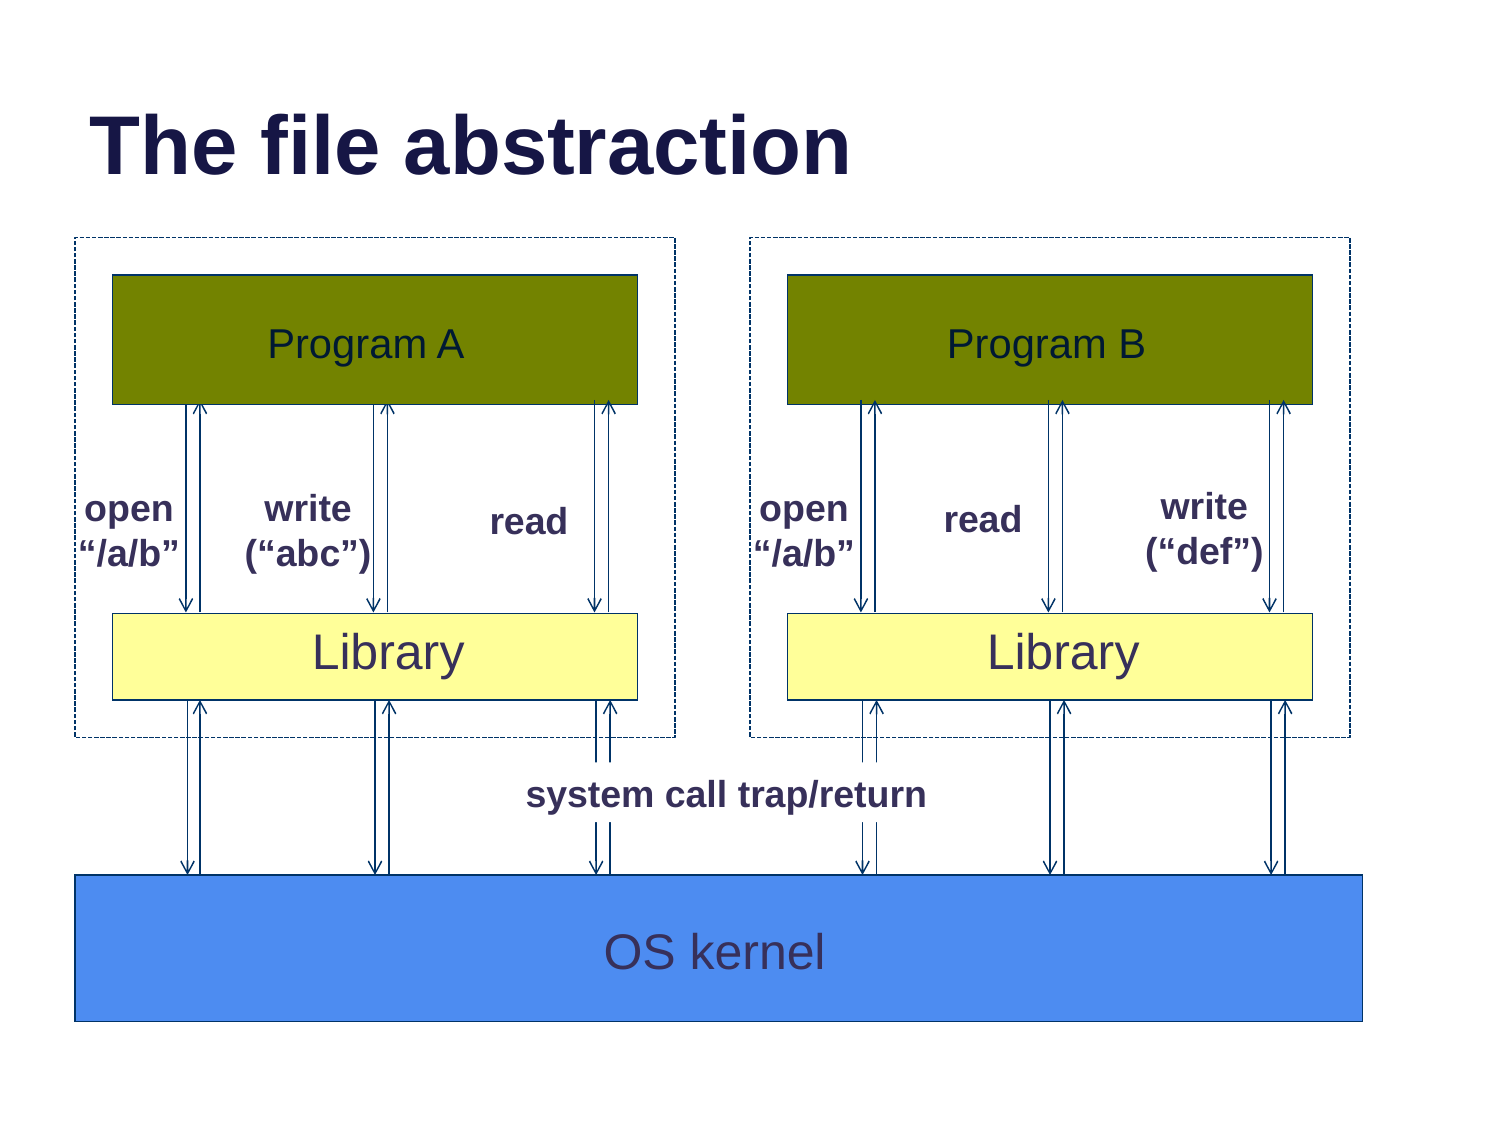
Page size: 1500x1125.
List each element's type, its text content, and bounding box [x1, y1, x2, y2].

text_box write (“def”) [1130, 474, 1265, 580]
text_box write (“def”) [1274, 474, 1279, 580]
text_box read [928, 487, 1038, 548]
text_box open “/a/b” [738, 476, 856, 582]
title The file abstraction [75, 0, 1425, 200]
text_box read [474, 489, 584, 550]
text_box open “/a/b” [865, 476, 870, 582]
text_box write (“abc”) [377, 476, 383, 582]
text_box open “/a/b” [63, 476, 181, 582]
text_box system call trap/return [615, 762, 858, 823]
text_box system call trap/return [510, 762, 591, 823]
text_box [74, 875, 1363, 1022]
text_box system call trap/return [880, 762, 943, 823]
text_box [749, 237, 1350, 738]
text_box [74, 237, 675, 738]
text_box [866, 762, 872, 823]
text_box open “/a/b” [190, 476, 195, 582]
text_box OS kernel [588, 912, 841, 988]
text_box write (“abc”) [229, 476, 369, 582]
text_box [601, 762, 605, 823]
